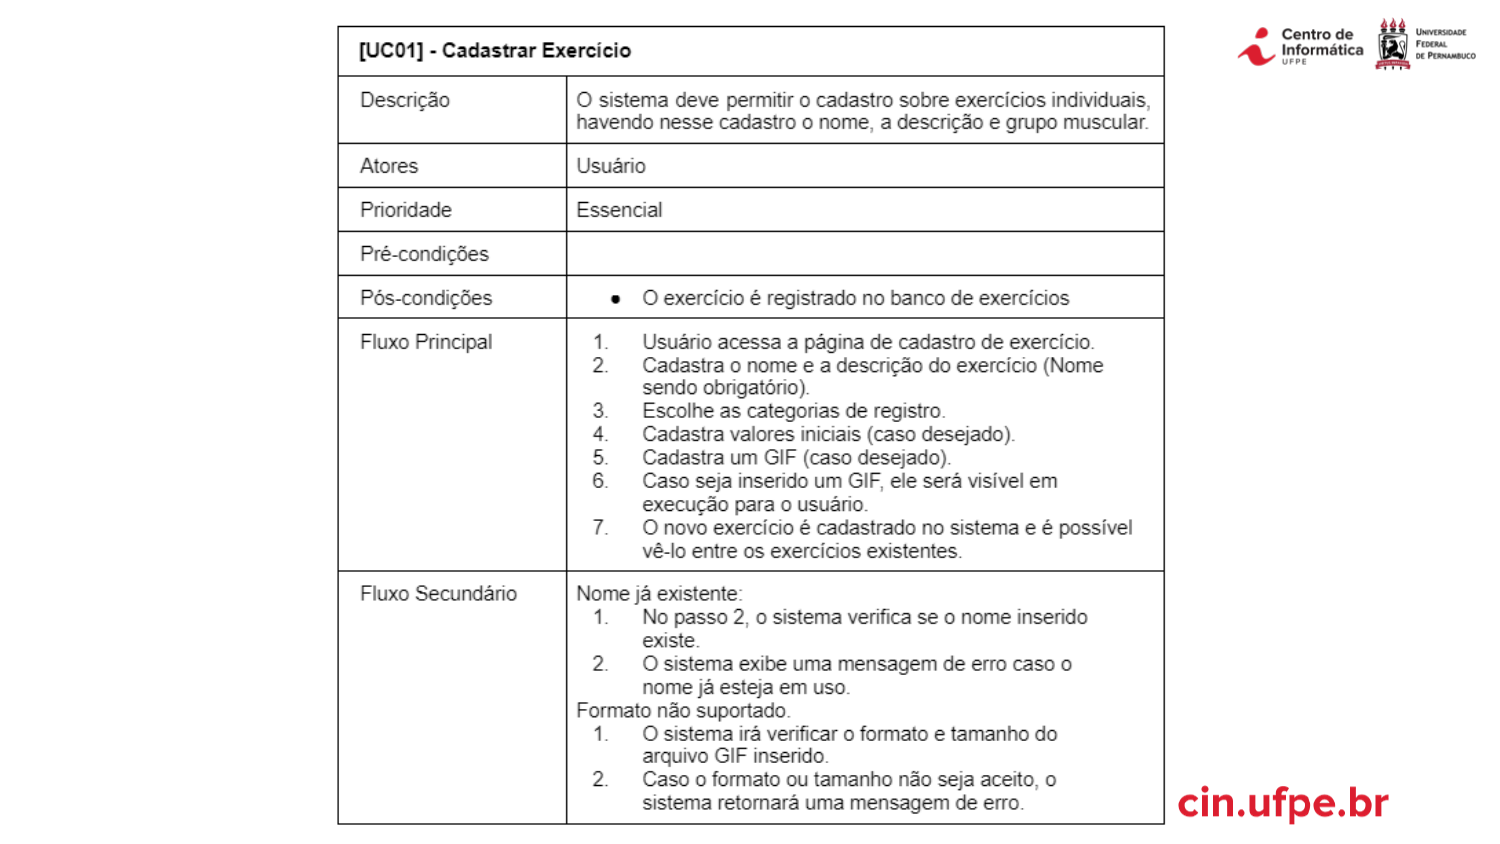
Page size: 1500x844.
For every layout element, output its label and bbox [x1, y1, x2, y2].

picture [1177, 780, 1390, 825]
picture [328, 14, 1172, 829]
picture [1222, 8, 1491, 88]
